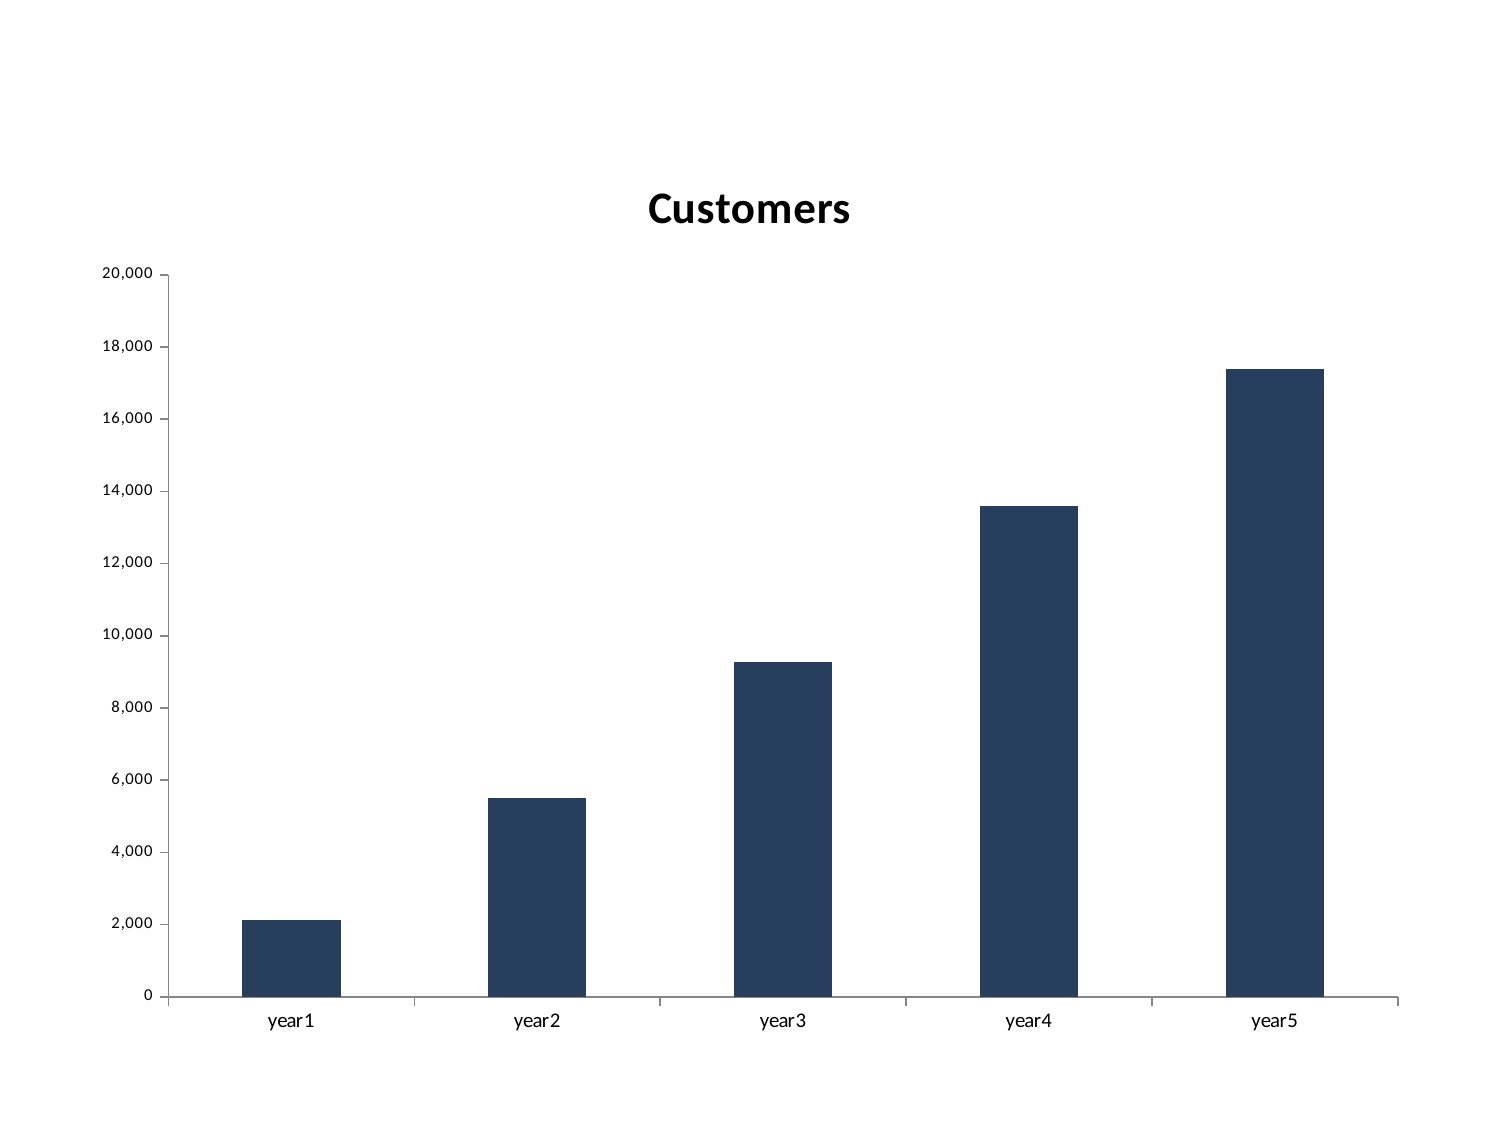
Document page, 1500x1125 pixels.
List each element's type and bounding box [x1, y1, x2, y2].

chart [74, 149, 1426, 1051]
